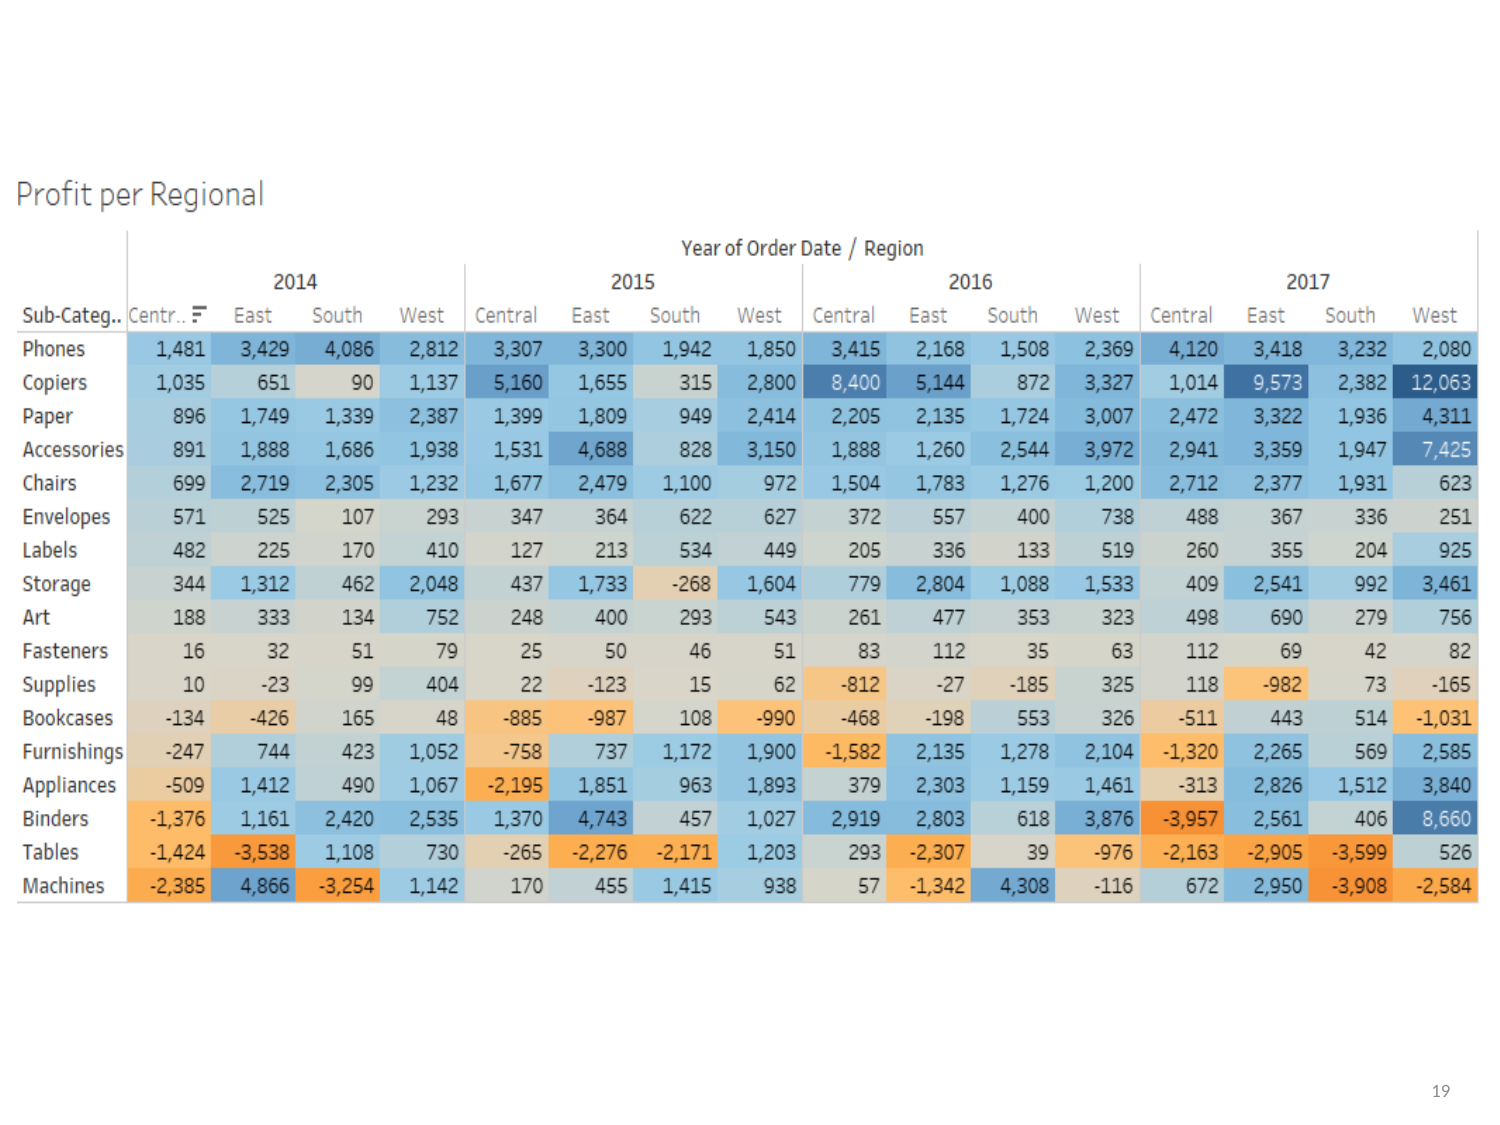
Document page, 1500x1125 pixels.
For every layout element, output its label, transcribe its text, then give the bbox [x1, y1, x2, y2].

picture [17, 167, 1483, 922]
slide_number 19 [1401, 1059, 1481, 1120]
